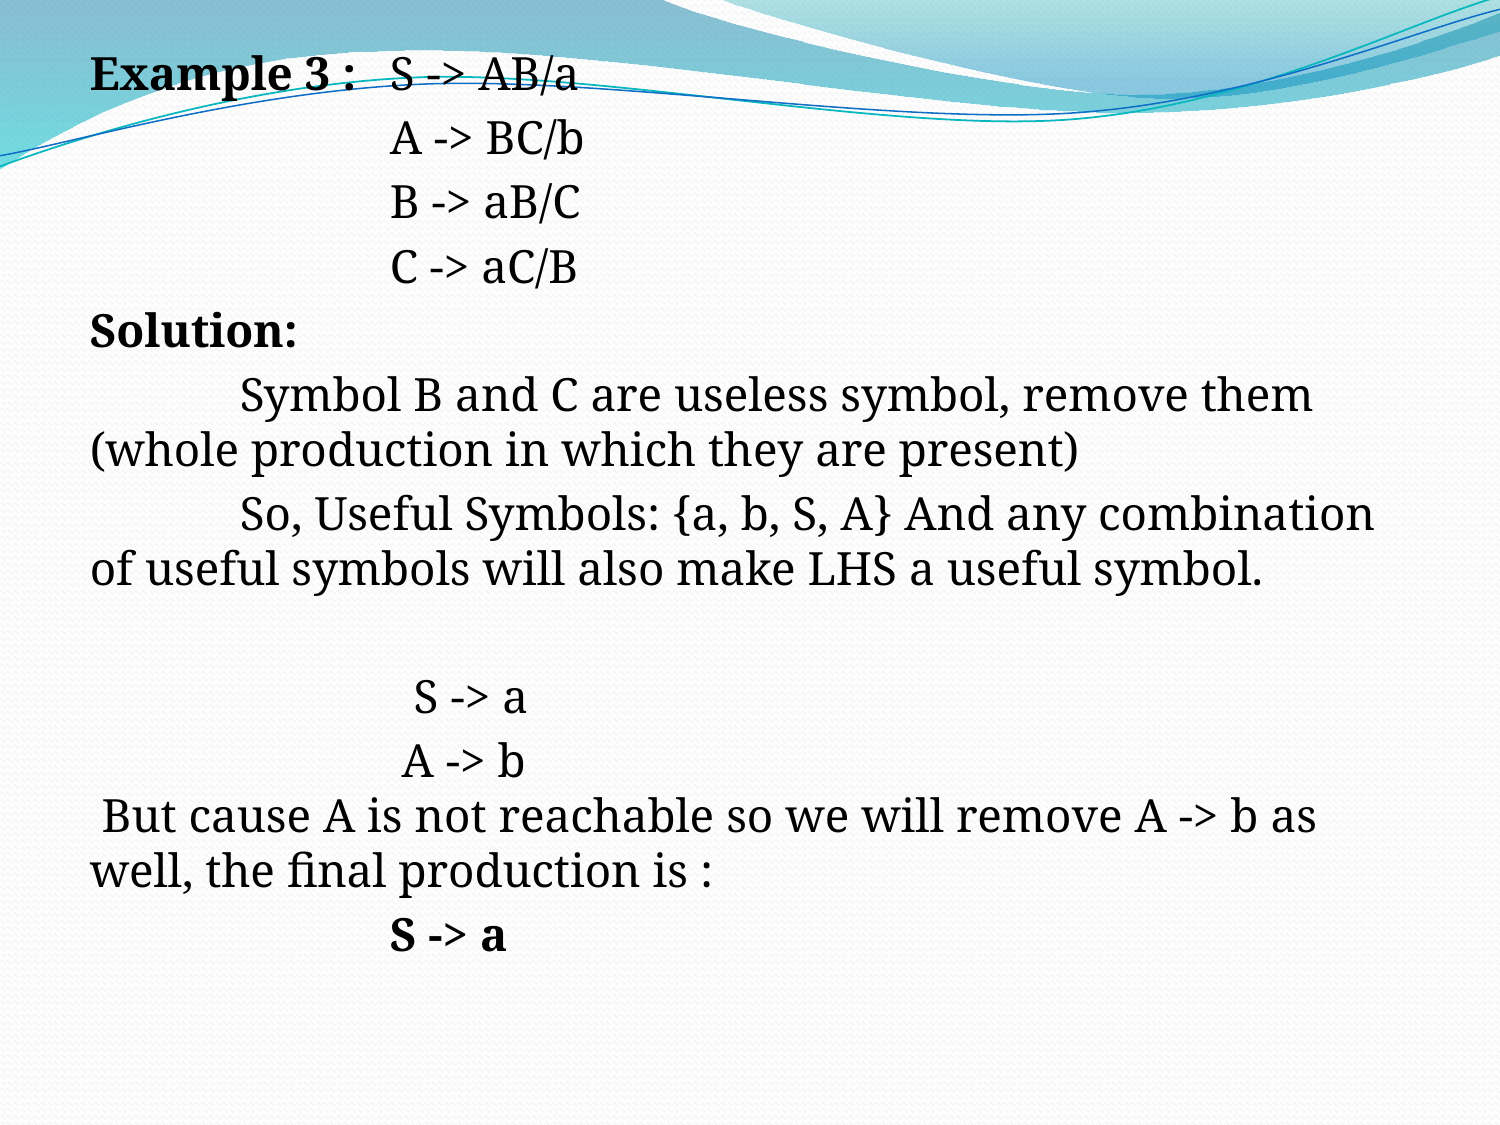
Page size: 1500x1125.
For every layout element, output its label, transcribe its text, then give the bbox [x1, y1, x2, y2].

list Example 3 : S -> AB/a A -> BC/b B -> aB/C C -> aC/B Solution: Symbol B and C are useless symbol, remove them (whole production in which they are present) So, Useful Symbols: {a, b, S, A} And any combination of useful symbols will also make LHS a useful symbol. S -> a A -> b But cause A is not reachable so we will remove A -> b as well, the final production is : S -> a [75, 37, 1425, 758]
